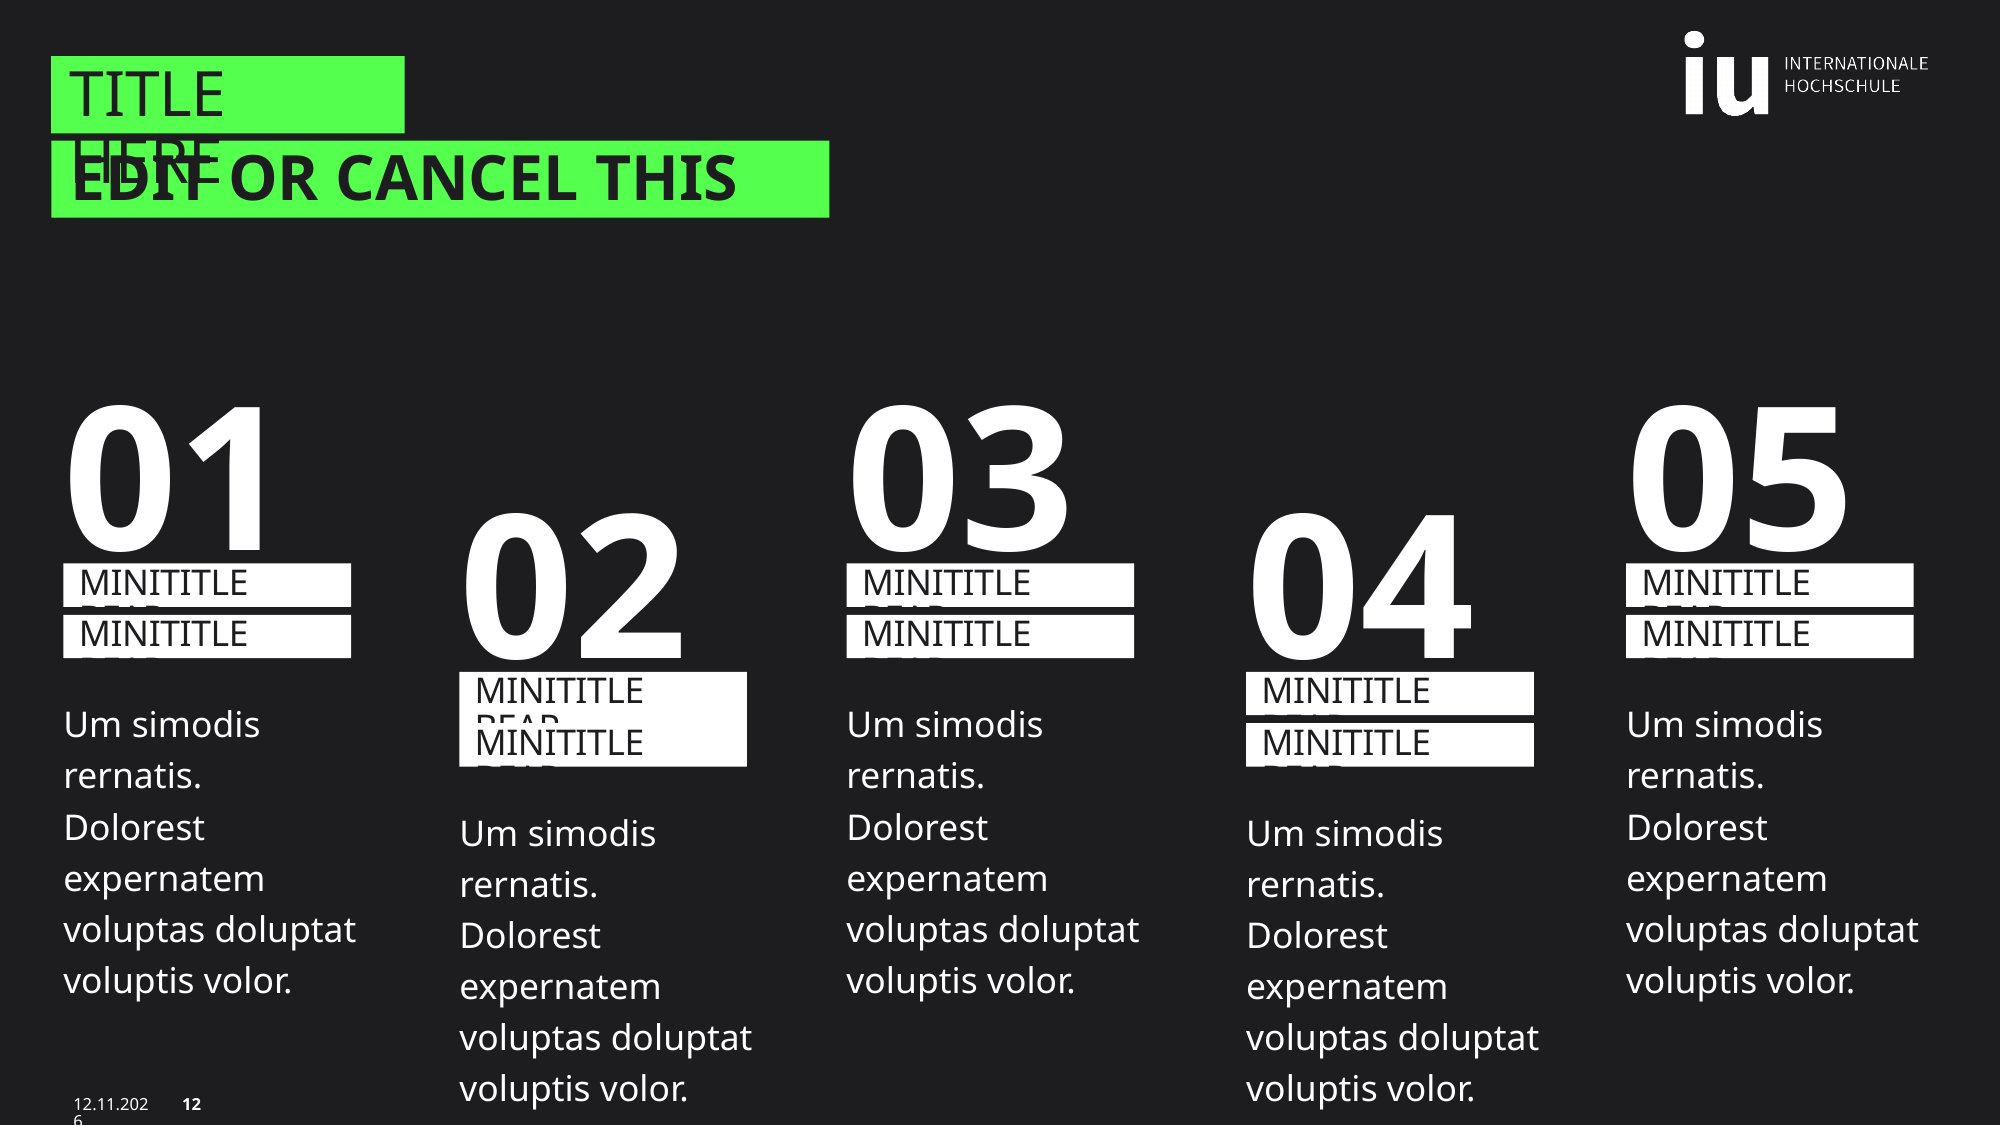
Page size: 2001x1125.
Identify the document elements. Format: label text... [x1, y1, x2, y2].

list Um simodis rernatis. Dolorest expernatem voluptas doluptat voluptis volor. [459, 802, 774, 1018]
title TitLE here [51, 56, 405, 134]
list MINITITLE BEAR. [459, 723, 747, 767]
list MINITITLE BEAR. [1246, 671, 1534, 716]
list Um simodis rernatis. Dolorest expernatem voluptas doluptat voluptis volor. [846, 694, 1161, 909]
list MINITITLE BEAR. [63, 563, 352, 607]
list MINITITLE BEAR. [846, 563, 1135, 607]
list Um simodis rernatis. Dolorest expernatem voluptas doluptat voluptis volor. [1246, 802, 1560, 1018]
slide_number 12 [157, 1093, 226, 1116]
list MINITITLE BEAR. [1626, 563, 1914, 607]
list MINITITLE BEAR. [63, 614, 352, 659]
list MINITITLE BEAR. [459, 671, 747, 723]
list EDIT OR CANCEL THIS LINE [51, 140, 830, 218]
list MINITITLE BEAR. [846, 614, 1135, 659]
list Um simodis rernatis. Dolorest expernatem voluptas doluptat voluptis volor. [63, 694, 378, 909]
list Um simodis rernatis. Dolorest expernatem voluptas doluptat voluptis volor. [1626, 694, 1940, 909]
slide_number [73, 1093, 151, 1116]
list MINITITLE BEAR. [1626, 614, 1914, 659]
list MINITITLE BEAR. [1246, 723, 1534, 767]
picture [1628, 0, 1985, 172]
